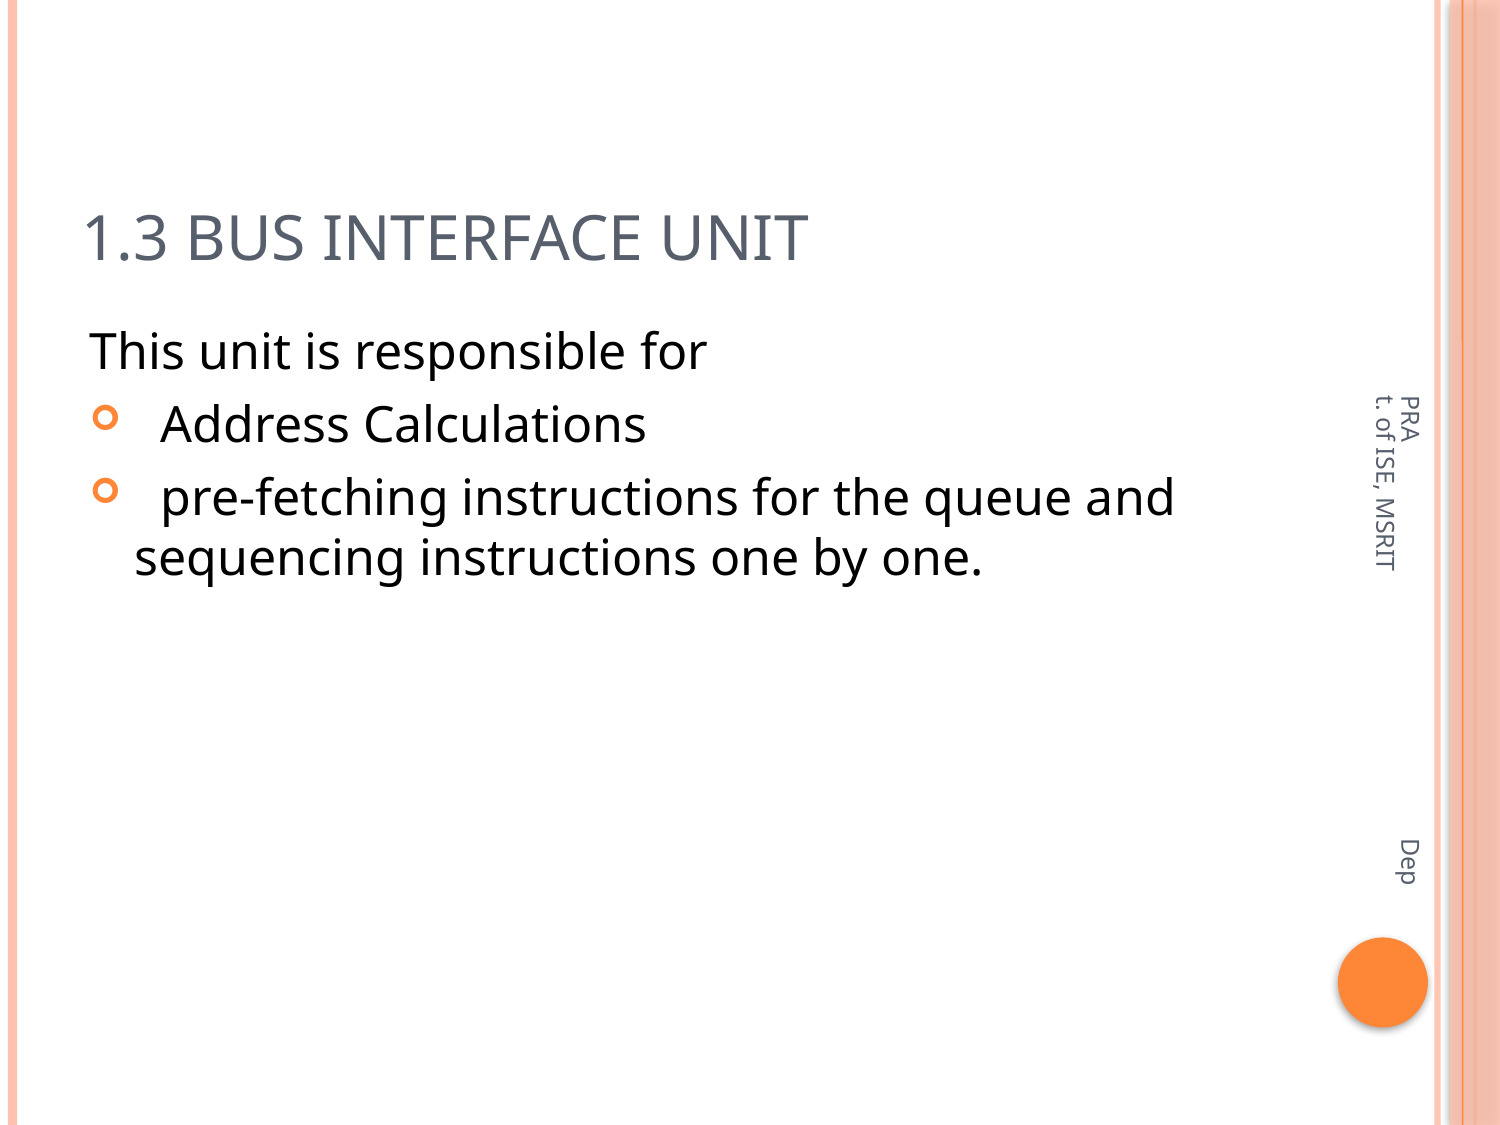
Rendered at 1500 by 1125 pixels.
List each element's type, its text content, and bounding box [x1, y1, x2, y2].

title 1.3 Bus Interface Unit [50, 162, 1400, 280]
footer PRA Dept. of ISE, MSRIT [1379, 380, 1440, 906]
list This unit is responsible for Address Calculations pre-fetching instructions for the queue and sequencing instructions one by one. [75, 312, 1413, 713]
